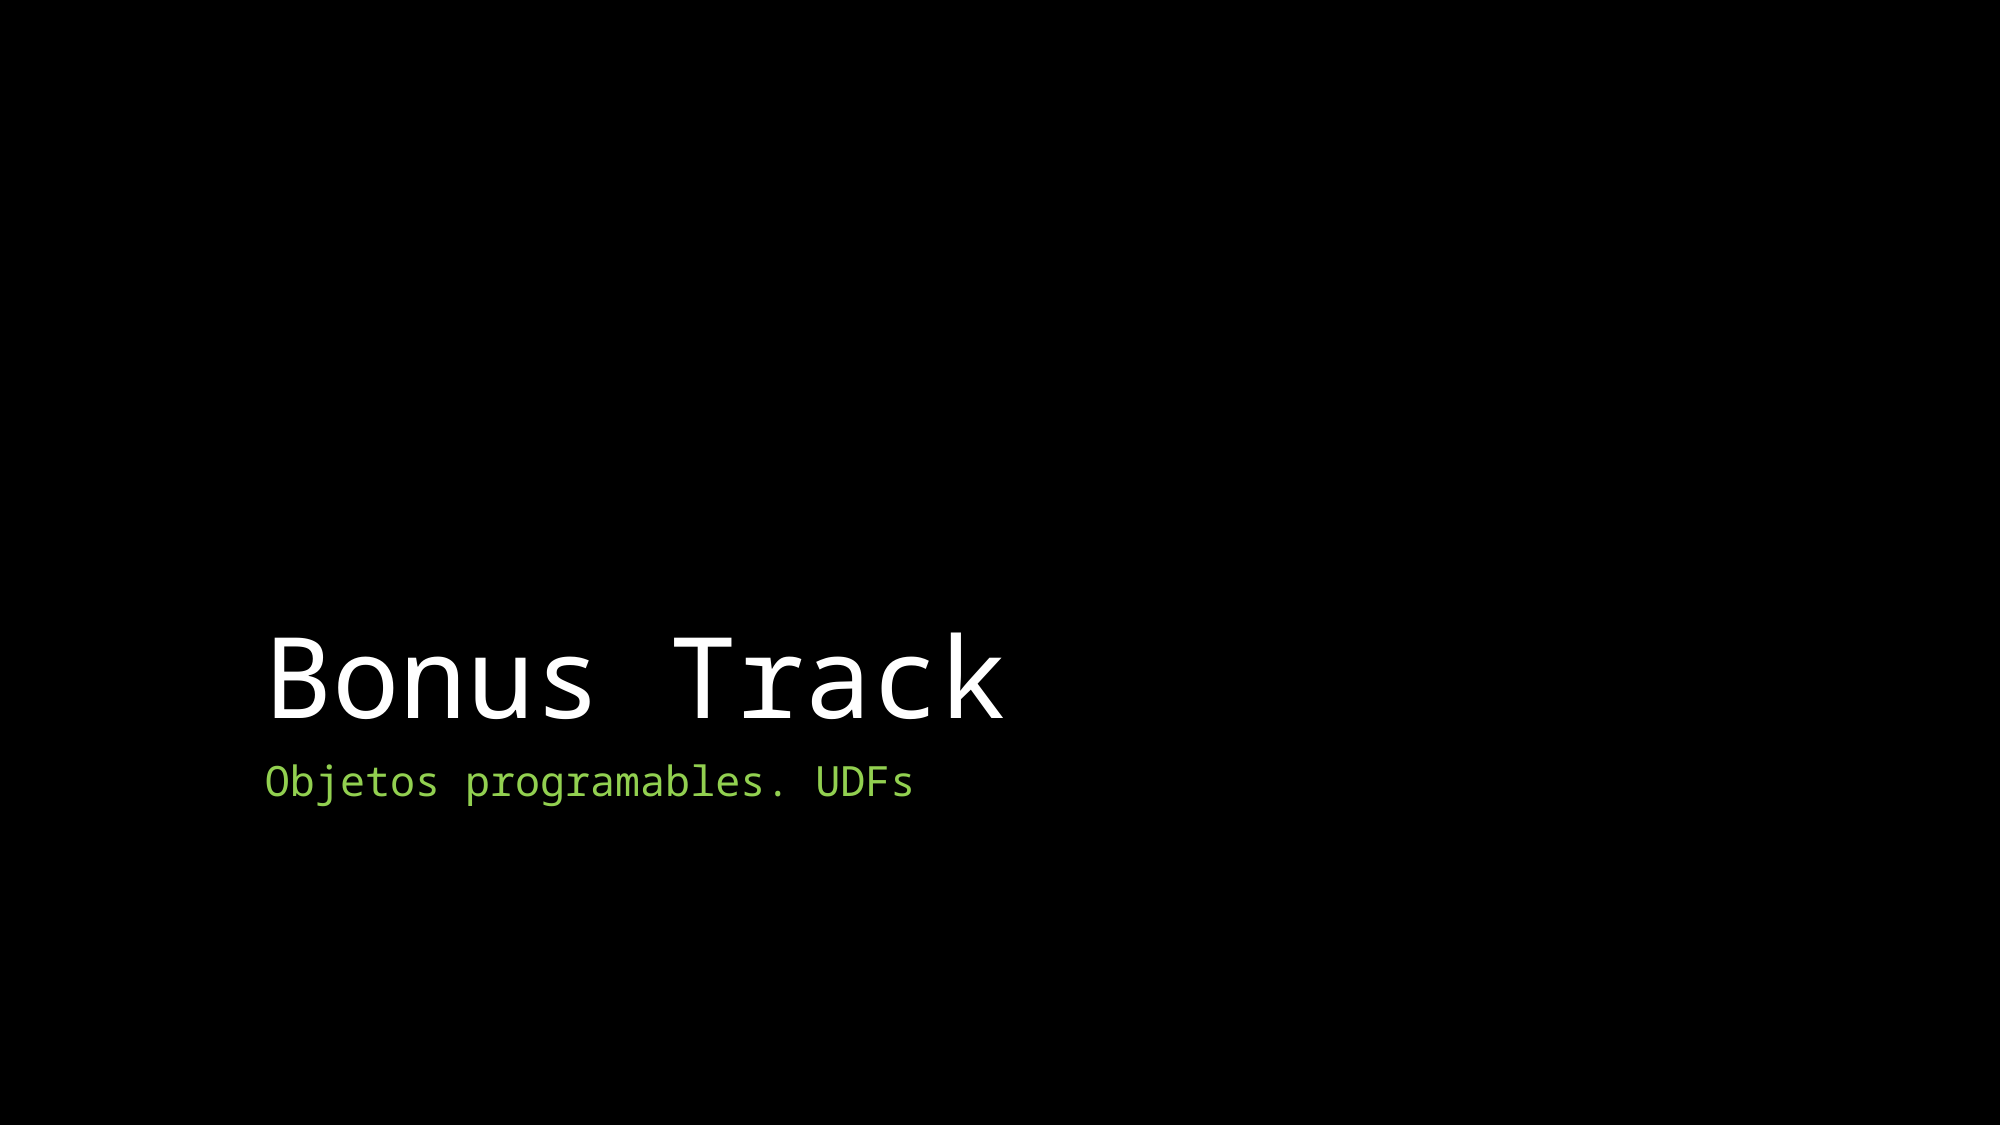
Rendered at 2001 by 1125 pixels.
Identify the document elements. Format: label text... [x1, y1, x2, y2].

list Objetos programables. UDFs [249, 752, 1750, 1000]
title Bonus Track [249, 299, 1750, 750]
